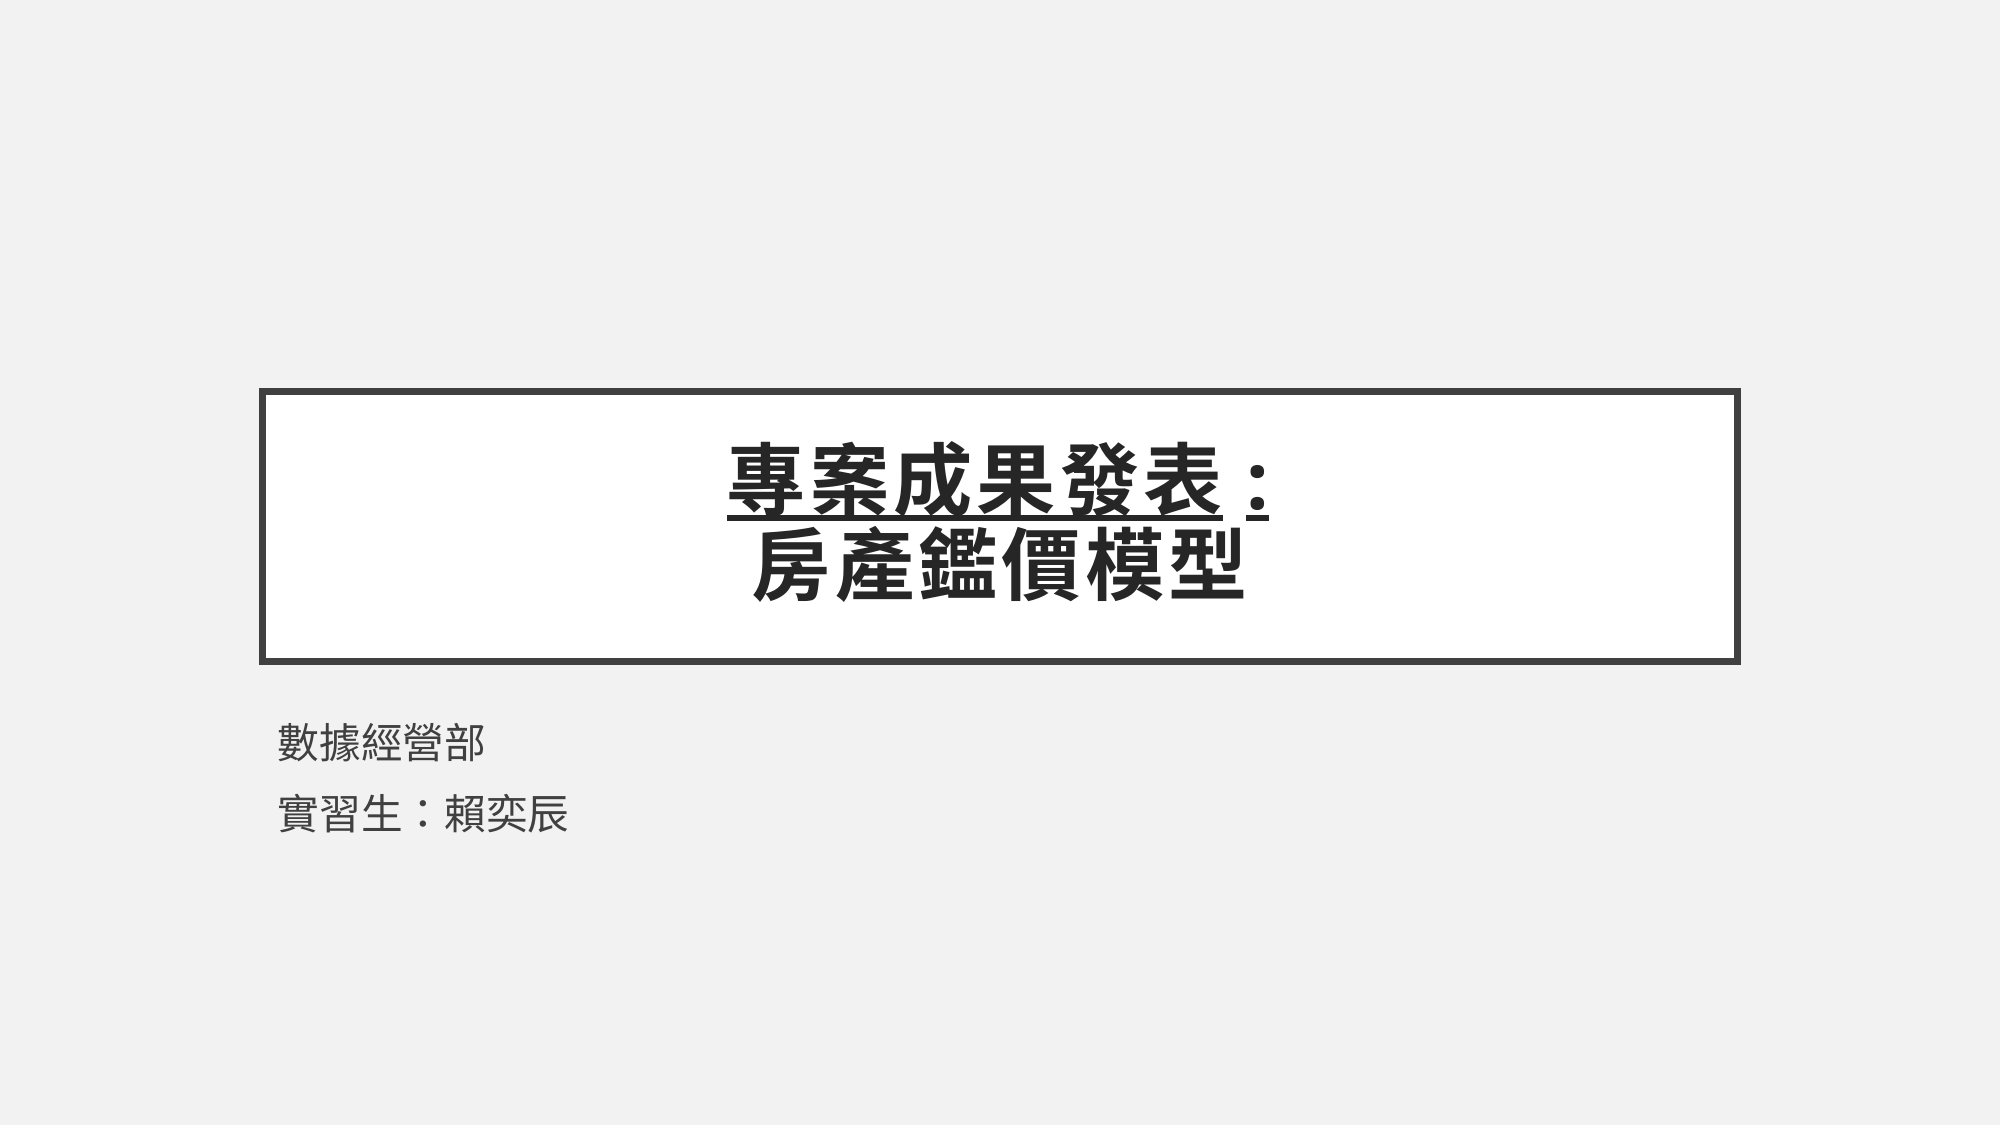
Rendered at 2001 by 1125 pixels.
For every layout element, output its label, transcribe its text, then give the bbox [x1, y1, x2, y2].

subtitle 數據經營部 實習生：賴奕辰 [262, 709, 1379, 913]
title 專案成果發表: 房產鑑價模型 [259, 388, 1741, 665]
